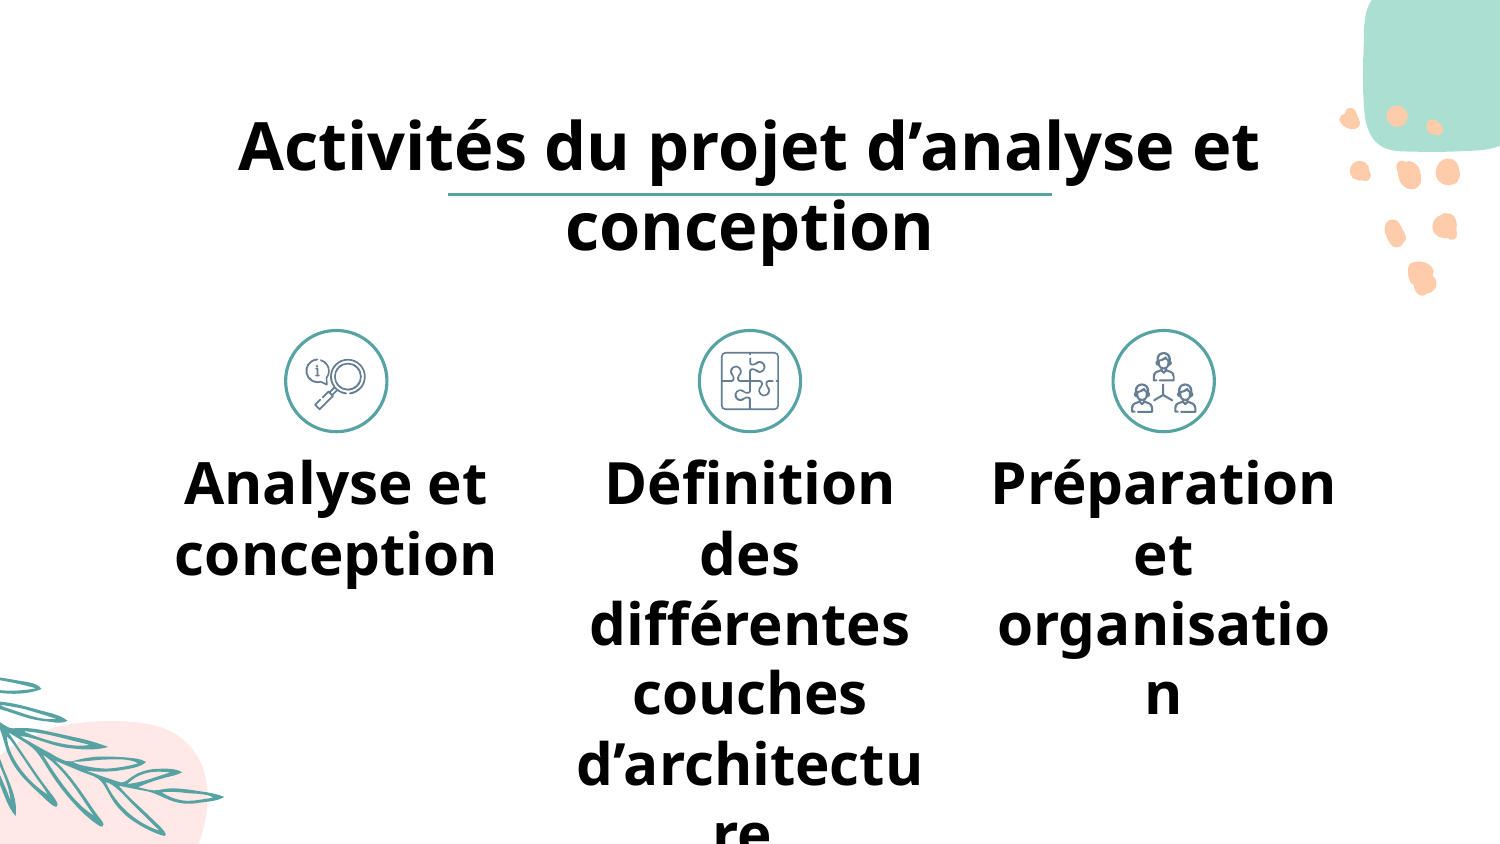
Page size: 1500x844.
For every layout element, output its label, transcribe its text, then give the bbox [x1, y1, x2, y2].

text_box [1130, 351, 1197, 414]
text_box [285, 330, 387, 432]
text_box [1132, 421, 1195, 432]
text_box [304, 358, 368, 411]
title Préparation et organisation [964, 431, 1363, 514]
text_box [1113, 330, 1215, 417]
text_box [720, 351, 779, 411]
title Définition des différentes couches d’architecture [551, 431, 949, 514]
text_box [699, 330, 801, 432]
title Analyse et conception [137, 431, 535, 514]
title Activités du projet d’analyse et conception [116, 88, 1383, 183]
